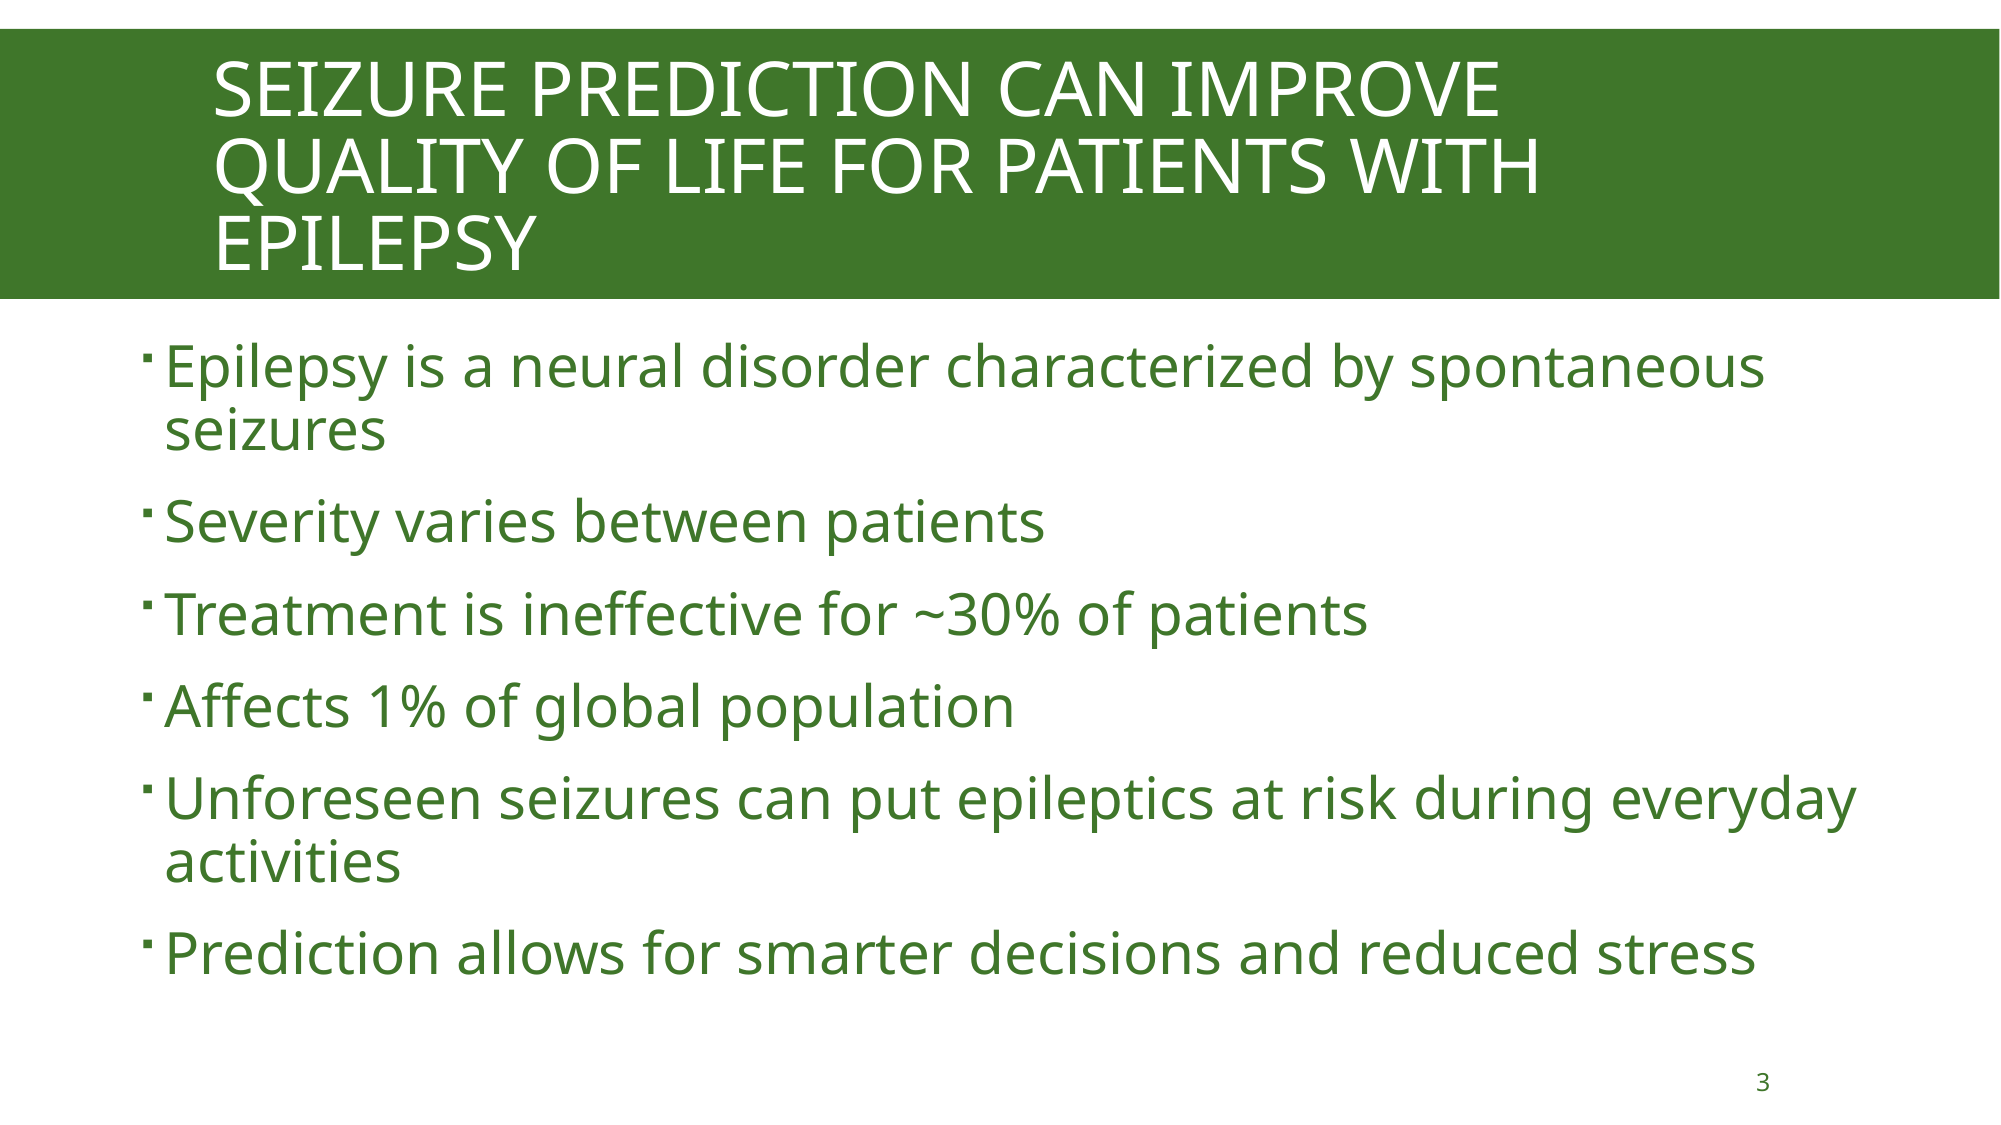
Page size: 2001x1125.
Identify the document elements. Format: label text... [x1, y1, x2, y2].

list Epilepsy is a neural disorder characterized by spontaneous seizures Severity varies between patients Treatment is ineffective for ~30% of patients Affects 1% of global population Unforeseen seizures can put epileptics at risk during everyday activities Prediction allows for smarter decisions and reduced stress [119, 329, 1881, 1020]
title Seizure Prediction can improve quality of life for patients with epilepsy [197, 46, 1803, 295]
slide_number 3 [1748, 1053, 1904, 1114]
